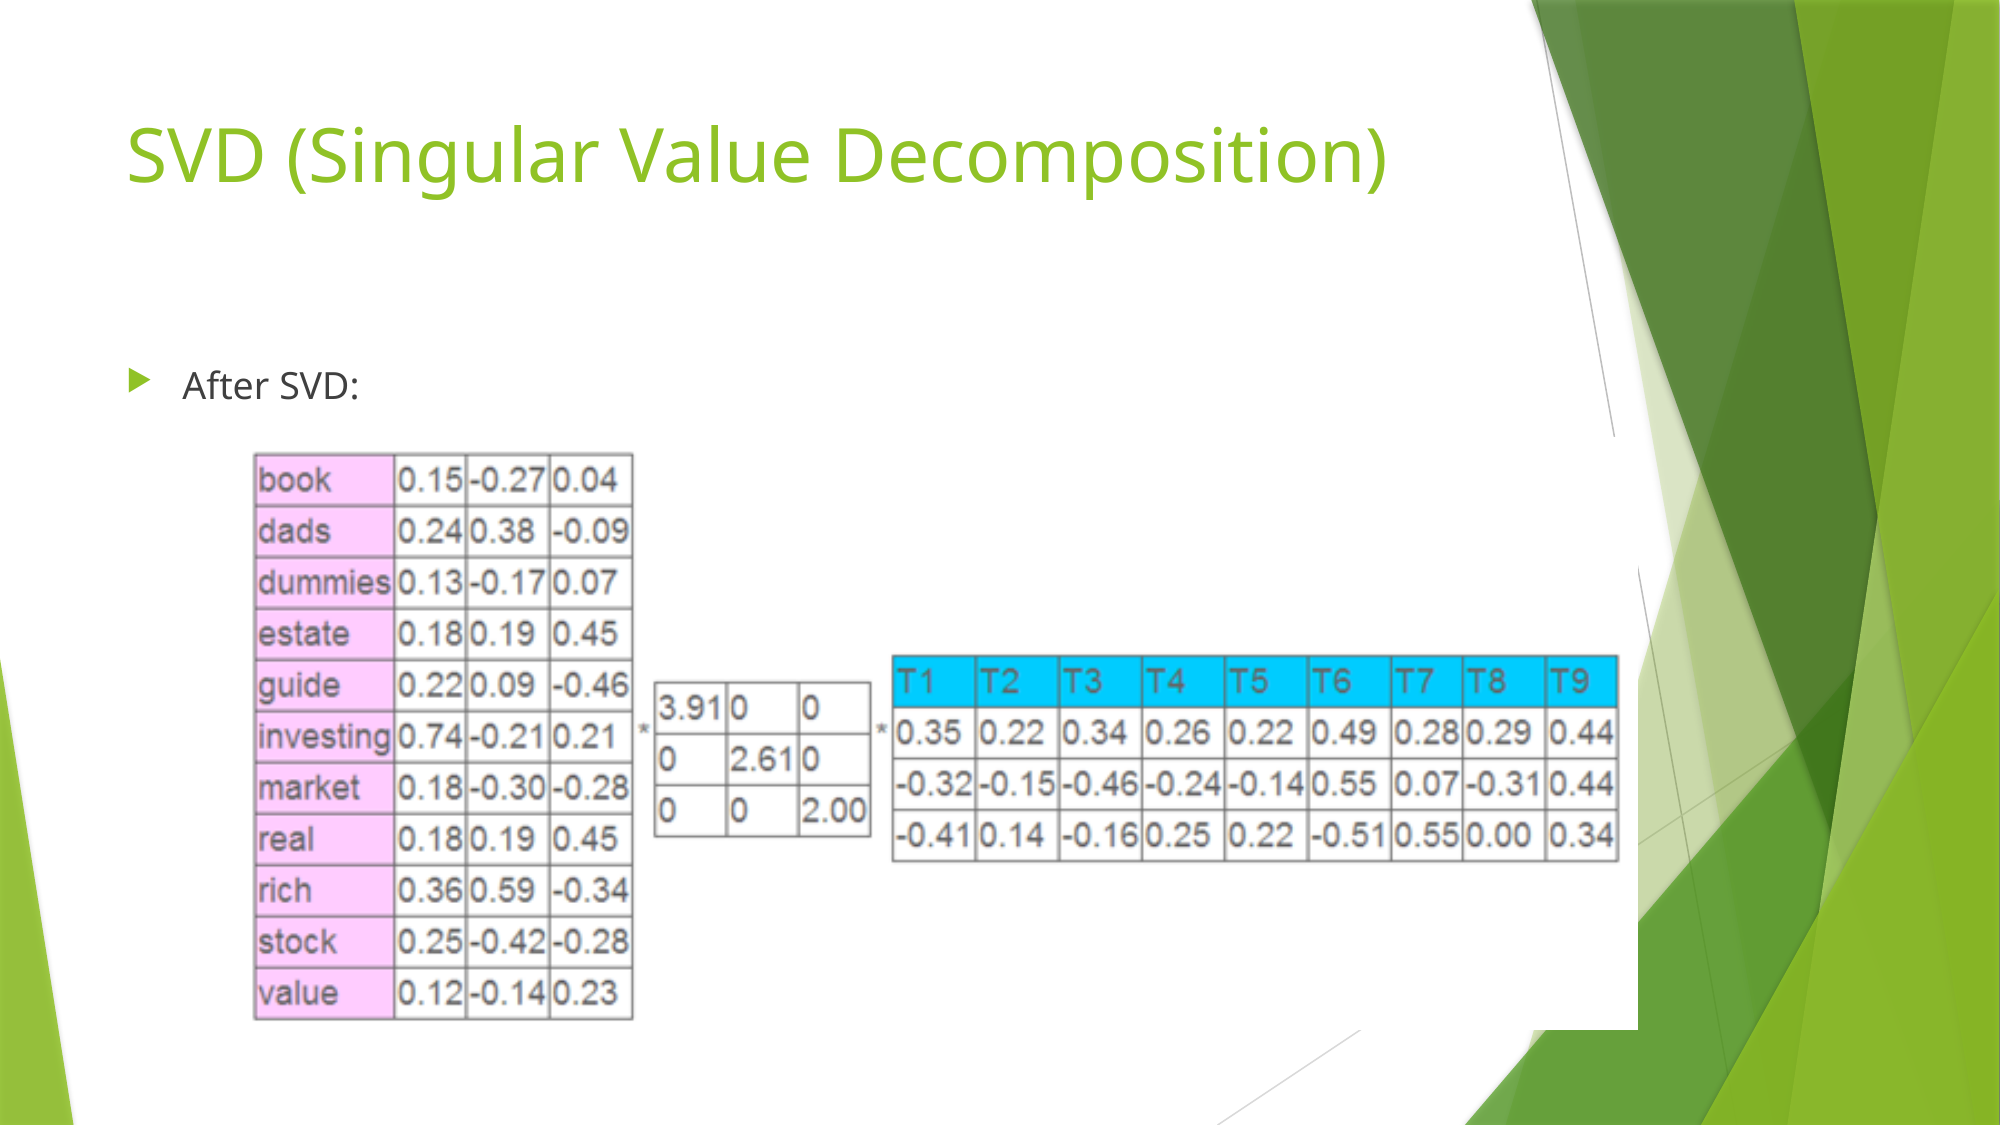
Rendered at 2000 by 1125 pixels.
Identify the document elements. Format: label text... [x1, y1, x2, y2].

picture [249, 437, 1638, 1030]
title SVD (Singular Value Decomposition) [111, 99, 1521, 317]
list After SVD: [111, 354, 1521, 992]
